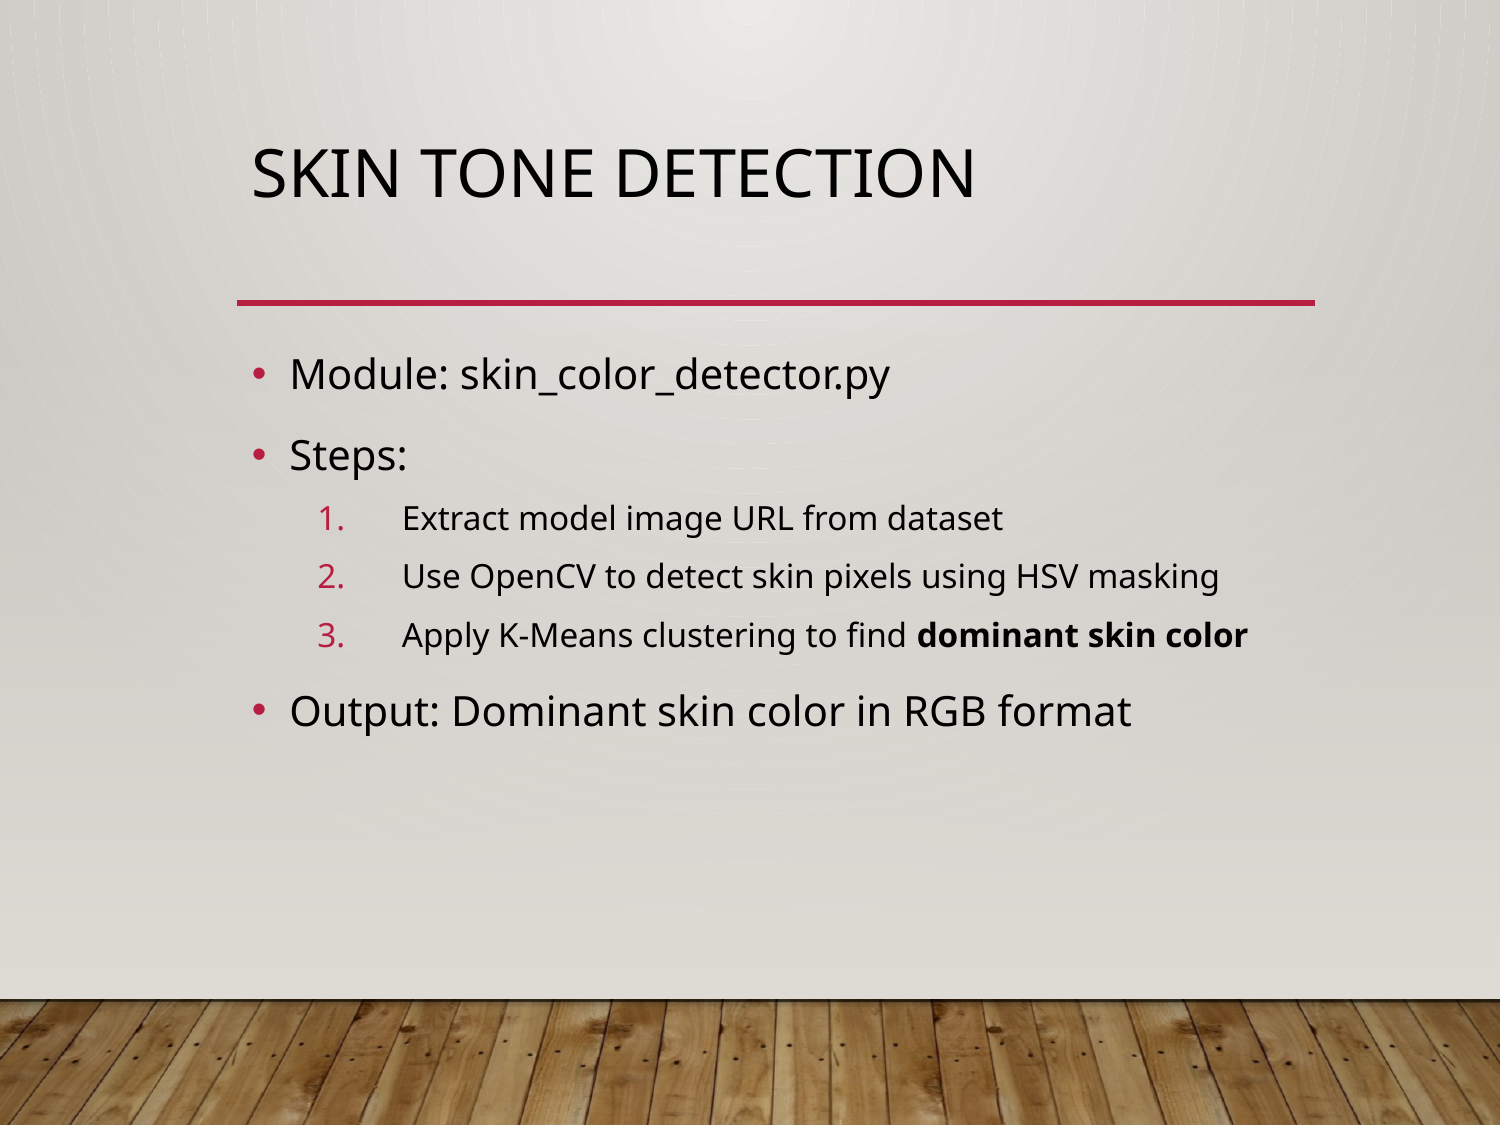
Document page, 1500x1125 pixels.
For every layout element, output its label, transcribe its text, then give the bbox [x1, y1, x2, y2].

picture [0, 999, 1500, 1125]
title Skin Tone Detection [236, 131, 1315, 305]
list Module: skin_color_detector.py Steps: Extract model image URL from dataset Use OpenCV to detect skin pixels using HSV masking Apply K-Means clustering to find dominant skin color Output: Dominant skin color in RGB format [236, 330, 1315, 897]
